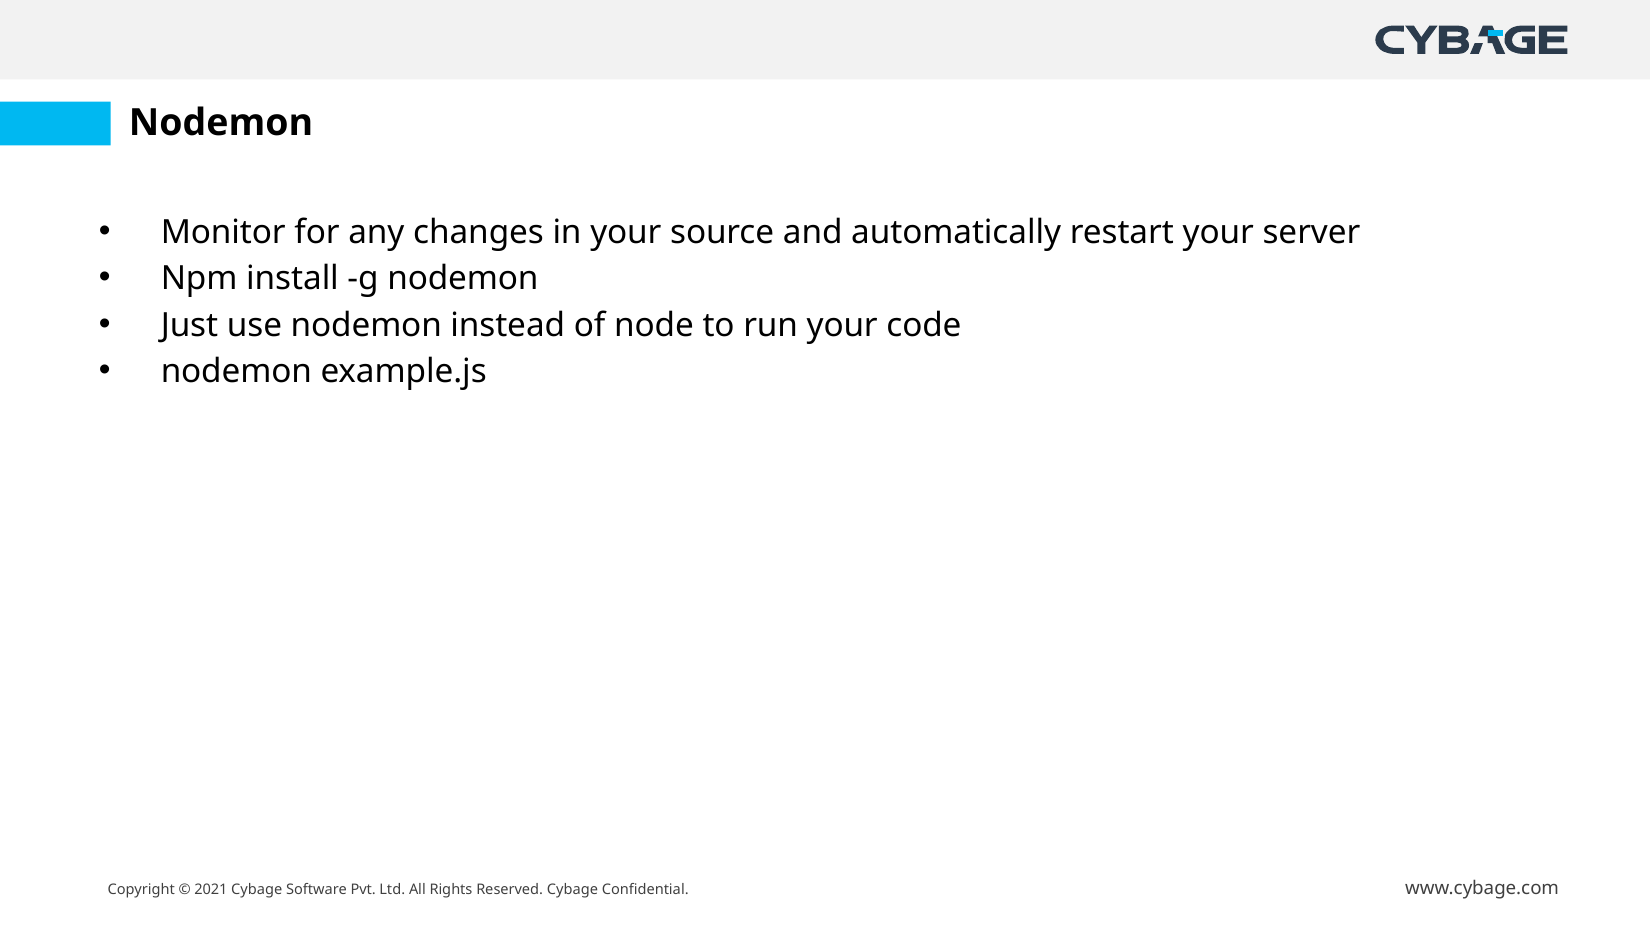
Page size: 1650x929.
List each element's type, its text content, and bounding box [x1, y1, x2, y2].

title Nodemon [112, 89, 1598, 171]
list Monitor for any changes in your source and automatically restart your server Npm install -g nodemon Just use nodemon instead of node to run your code nodemon example.js [82, 201, 1568, 815]
